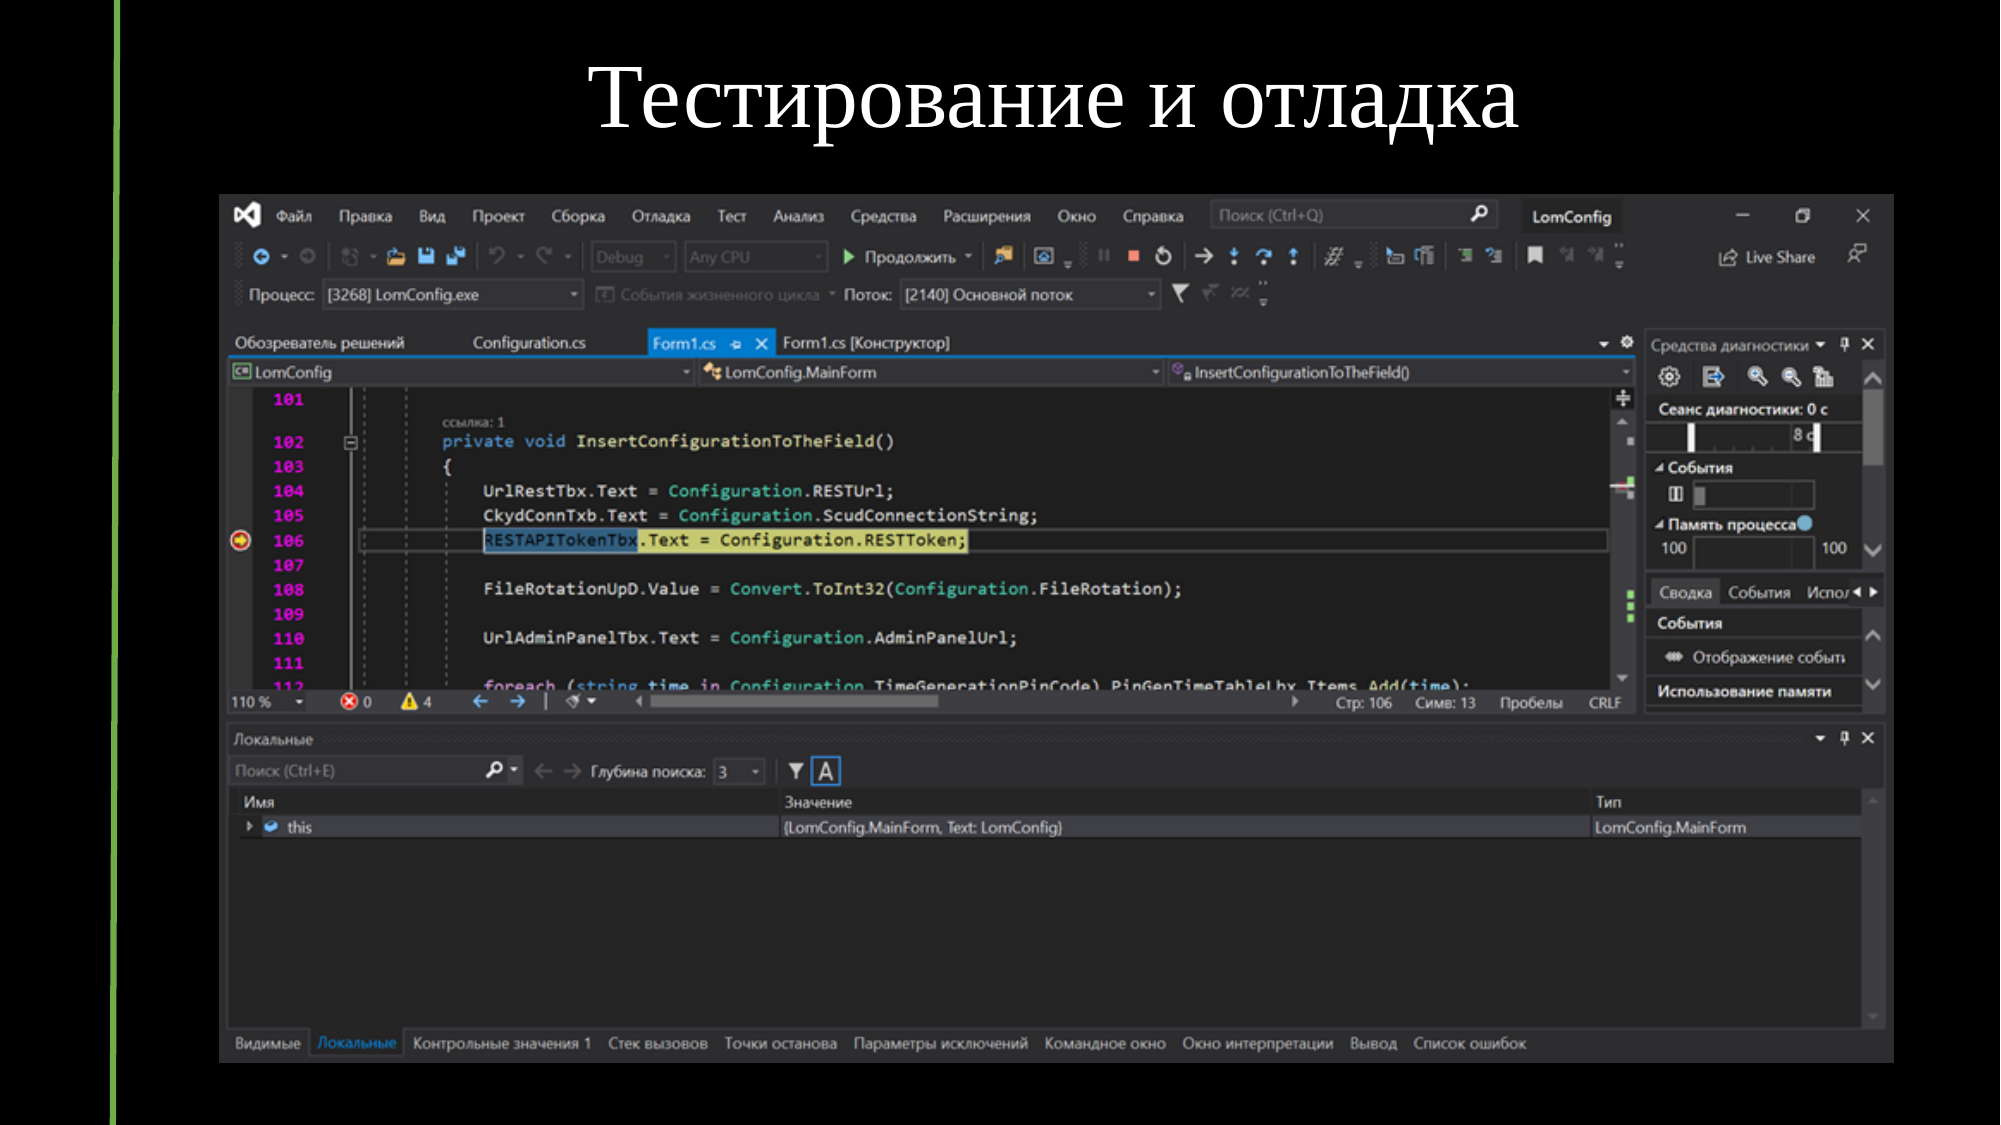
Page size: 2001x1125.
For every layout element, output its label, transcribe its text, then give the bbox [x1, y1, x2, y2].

text_box Тестирование и отладка [573, 28, 1540, 154]
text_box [112, 0, 118, 1125]
picture [219, 194, 1894, 1063]
